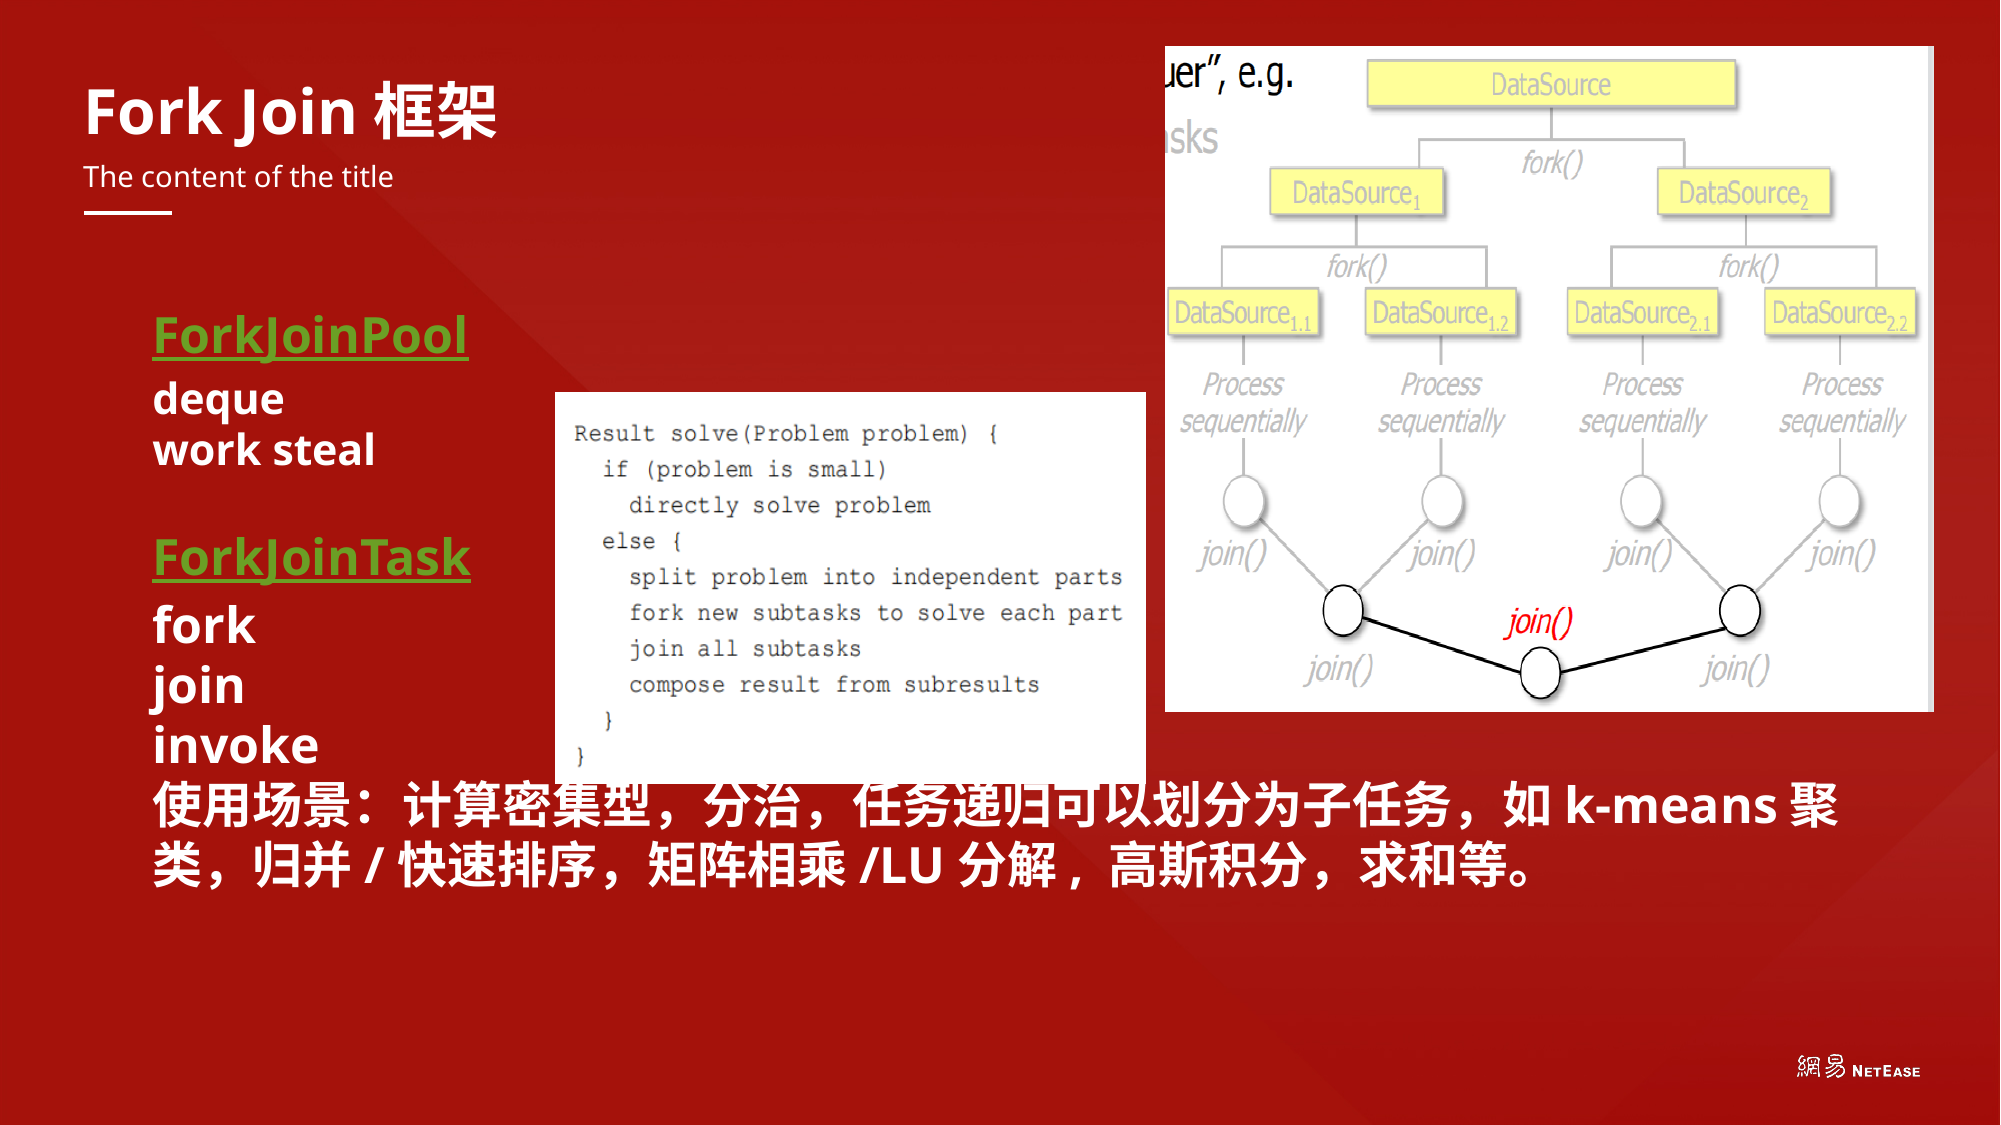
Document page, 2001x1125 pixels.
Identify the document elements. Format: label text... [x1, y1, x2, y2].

text_box Fork Join框架 [68, 64, 794, 150]
text_box The content of the title [68, 150, 794, 201]
list ForkJoinPool deque work steal ForkJoinTask fork join invoke 使用场景：计算密集型，分治，任务递归可以划分为子任务，如k-means聚类，归并/快速排序，矩阵相乘/LU分解, 高斯积分，求和等。 [137, 295, 1863, 1010]
picture [0, 0, 2000, 1125]
